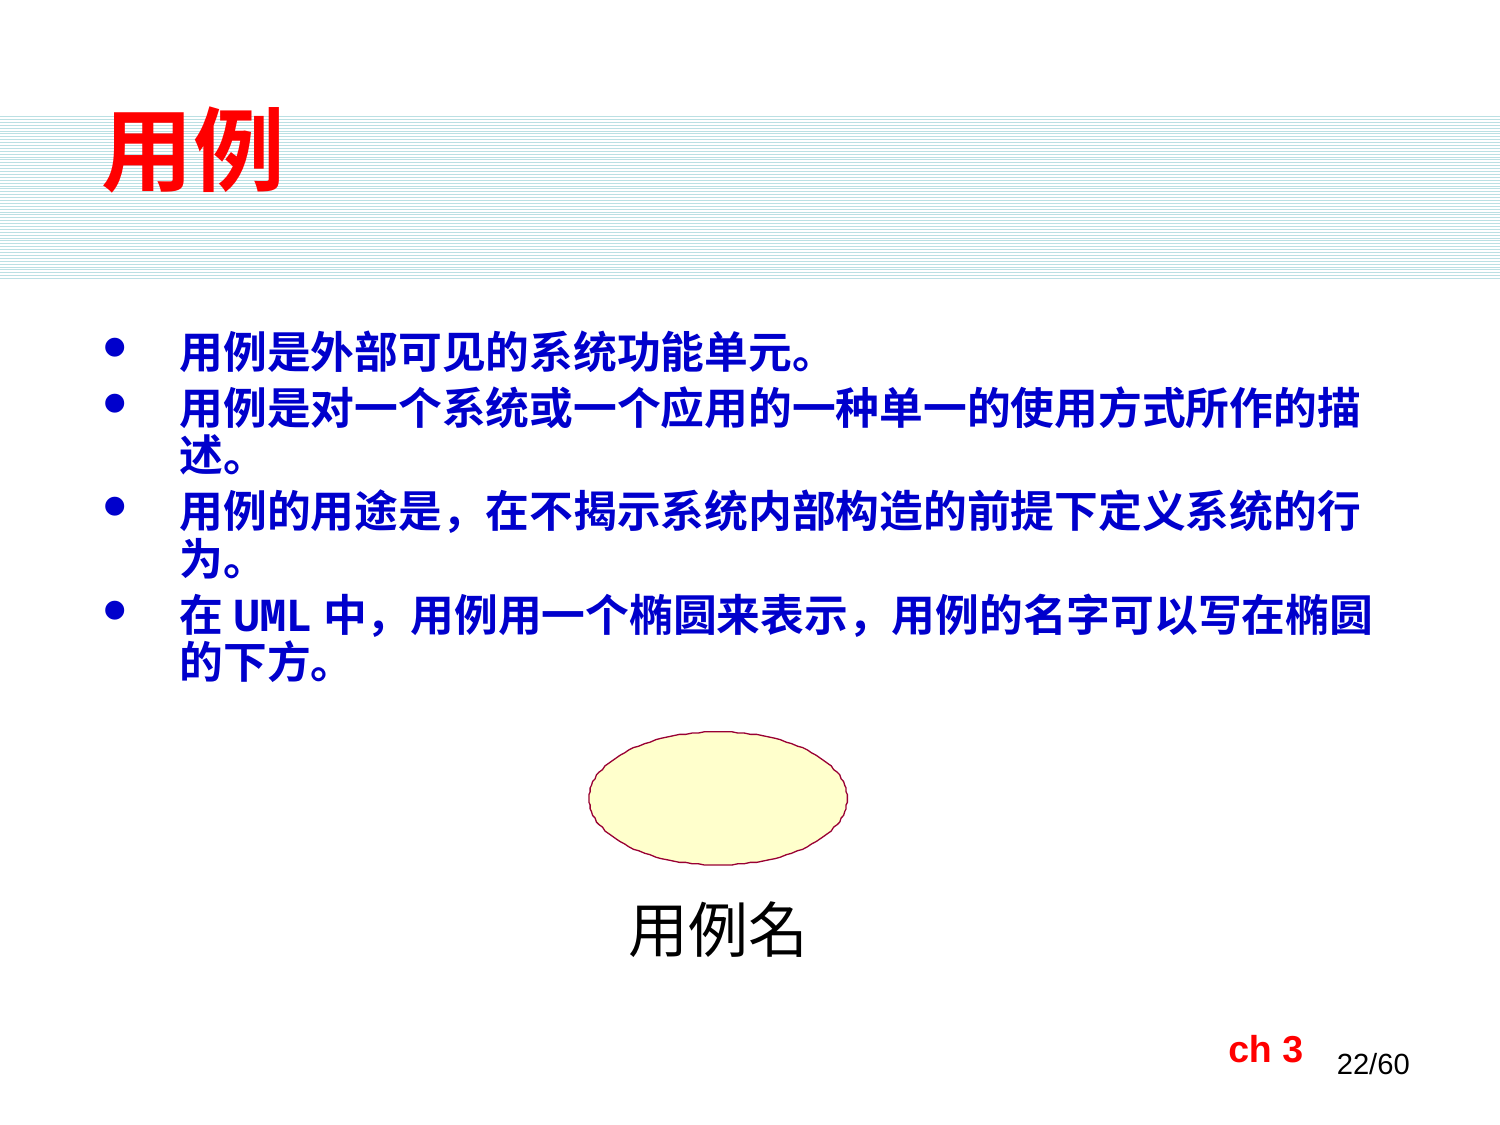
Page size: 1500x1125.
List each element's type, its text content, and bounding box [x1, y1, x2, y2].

text_box ch 3 [1213, 1017, 1401, 1078]
slide_number 22/60 [1074, 1037, 1426, 1113]
list 用例是外部可见的系统功能单元。 用例是对一个系统或一个应用的一种单一的使用方式所作的描述。 用例的用途是，在不揭示系统内部构造的前提下定义系统的行为。 在UML中，用例用一个椭圆来表示，用例的名字可以写在椭圆的下方。 [87, 323, 1390, 769]
title 用例 [86, 74, 1399, 211]
picture [549, 708, 881, 976]
